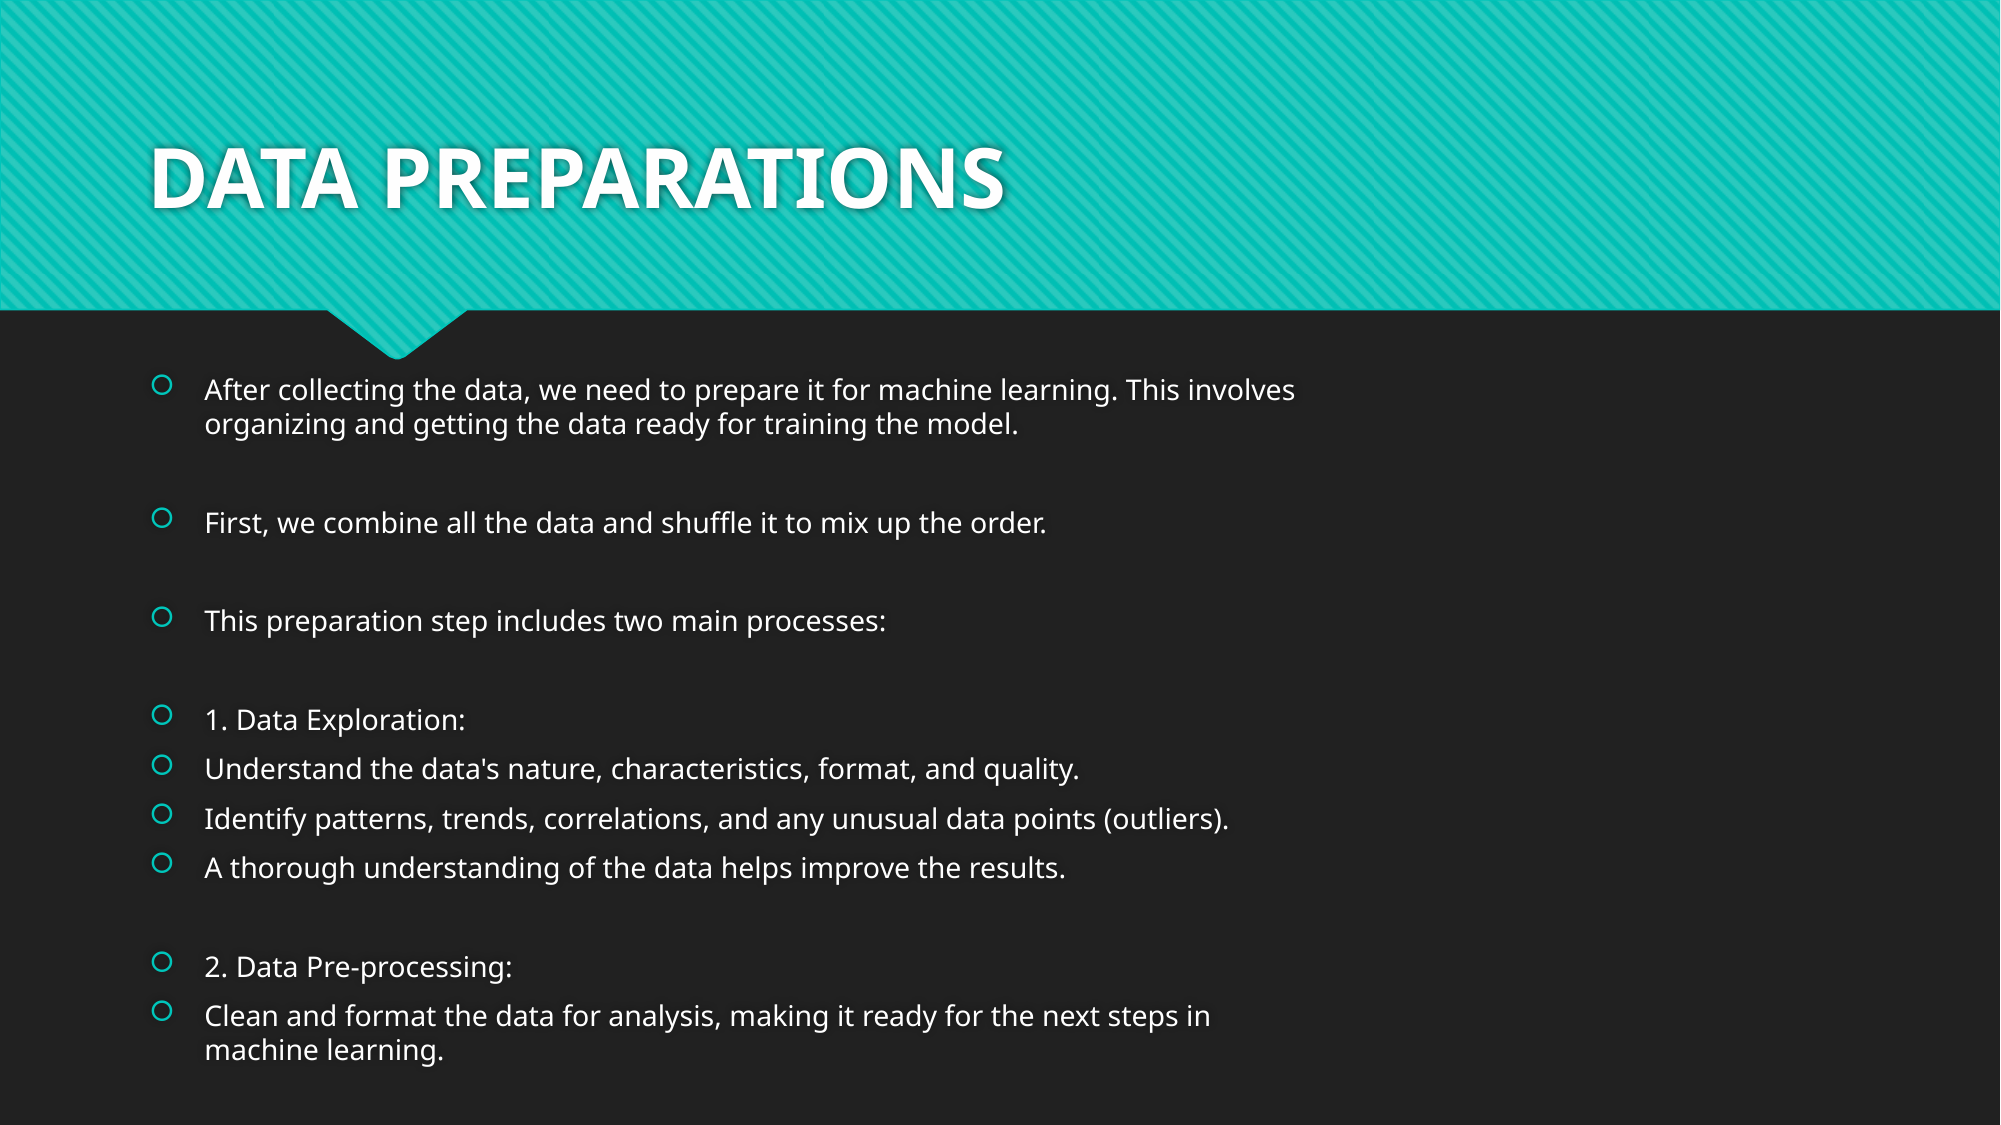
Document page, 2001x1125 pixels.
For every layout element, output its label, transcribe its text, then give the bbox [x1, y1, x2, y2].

title DATA PREPARATIONS [132, 73, 1868, 233]
list After collecting the data, we need to prepare it for machine learning. This involves organizing and getting the data ready for training the model. First, we combine all the data and shuffle it to mix up the order. This preparation step includes two main processes: 1. Data Exploration: Understand the data's nature, characteristics, format, and quality. Identify patterns, trends, correlations, and any unusual data points (outliers). A thorough understanding of the data helps improve the results. 2. Data Pre-processing: Clean and format the data for analysis, making it ready for the next steps in machine learning. [134, 364, 1326, 1081]
